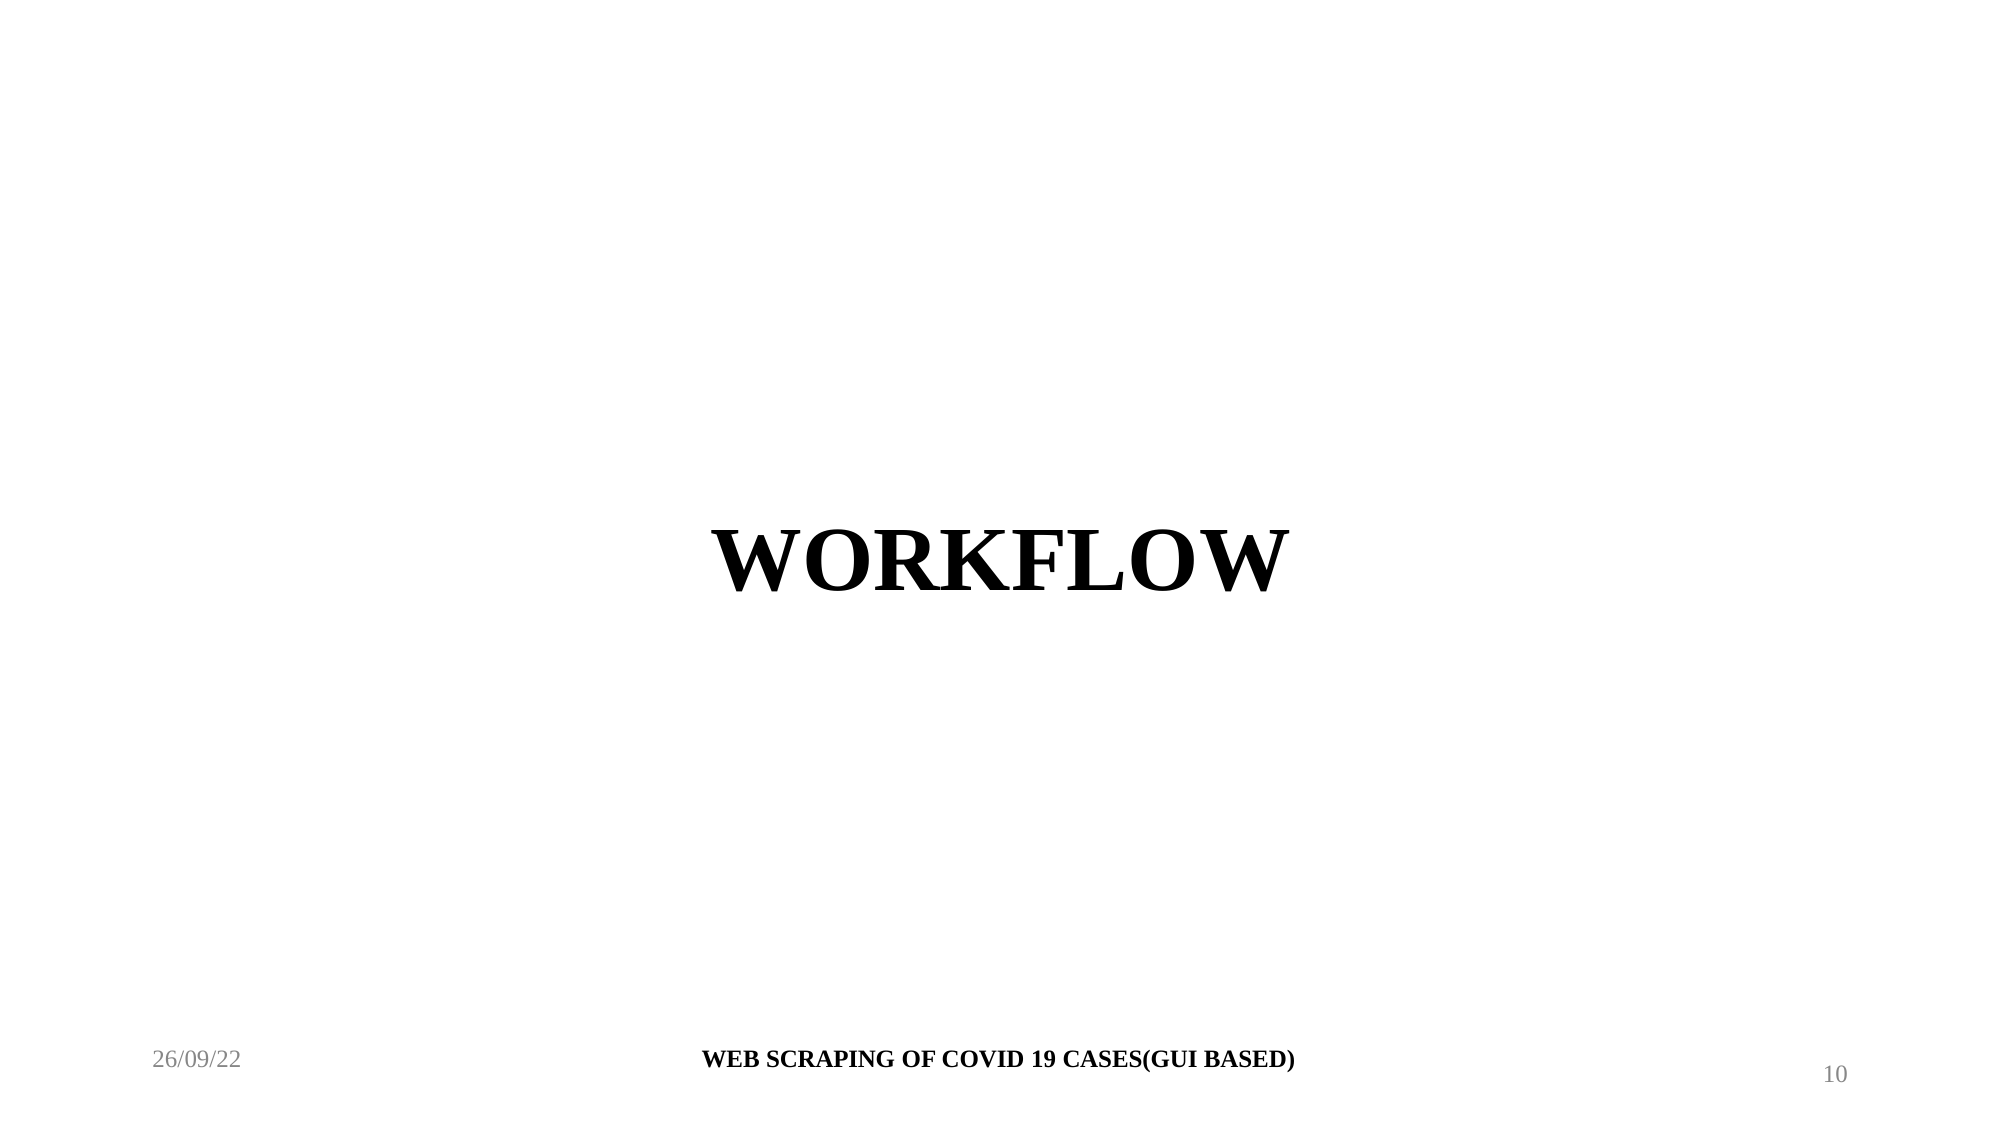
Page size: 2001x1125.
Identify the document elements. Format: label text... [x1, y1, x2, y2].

text_box 26/09/22 [150, 1042, 244, 1073]
text_box WEB SCRAPING OF COVID 19 CASES(GUI BASED) [699, 1042, 1300, 1073]
slide_number 10 [1816, 1057, 1855, 1125]
title WORKFLOW [707, 497, 1293, 687]
